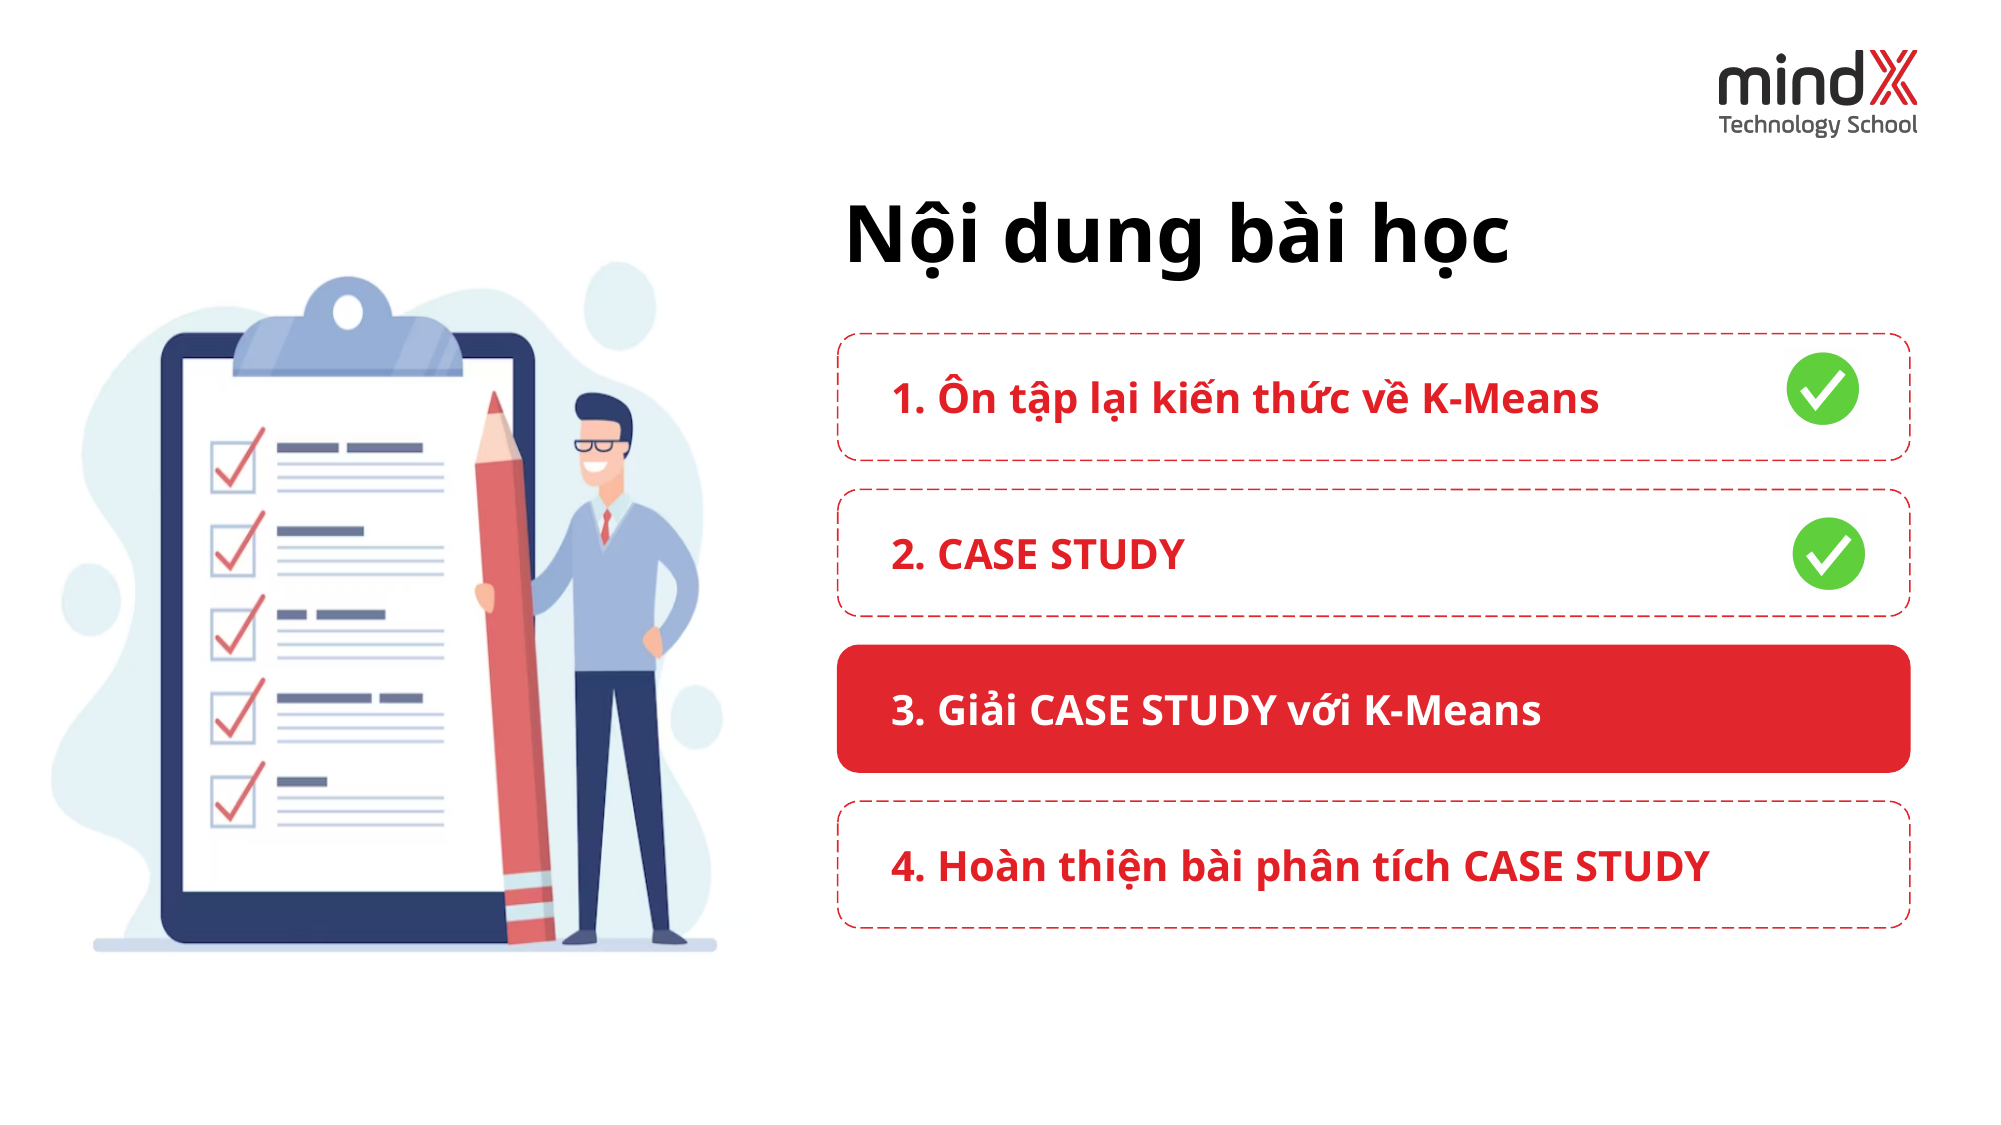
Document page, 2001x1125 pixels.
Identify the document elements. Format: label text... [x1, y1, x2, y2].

text_box 3. Giải CASE STUDY với K-Means [837, 645, 1910, 773]
text_box 2. CASE STUDY [837, 489, 1910, 617]
text_box Nội dung bài học [829, 175, 1904, 286]
picture [1783, 347, 1862, 429]
text_box 4. Hoàn thiện bài phân tích CASE STUDY [837, 801, 1910, 928]
picture [20, 223, 817, 988]
picture [1719, 50, 1918, 138]
picture [1789, 512, 1868, 594]
text_box 1. Ôn tập lại kiến thức về K-Means [837, 333, 1910, 461]
